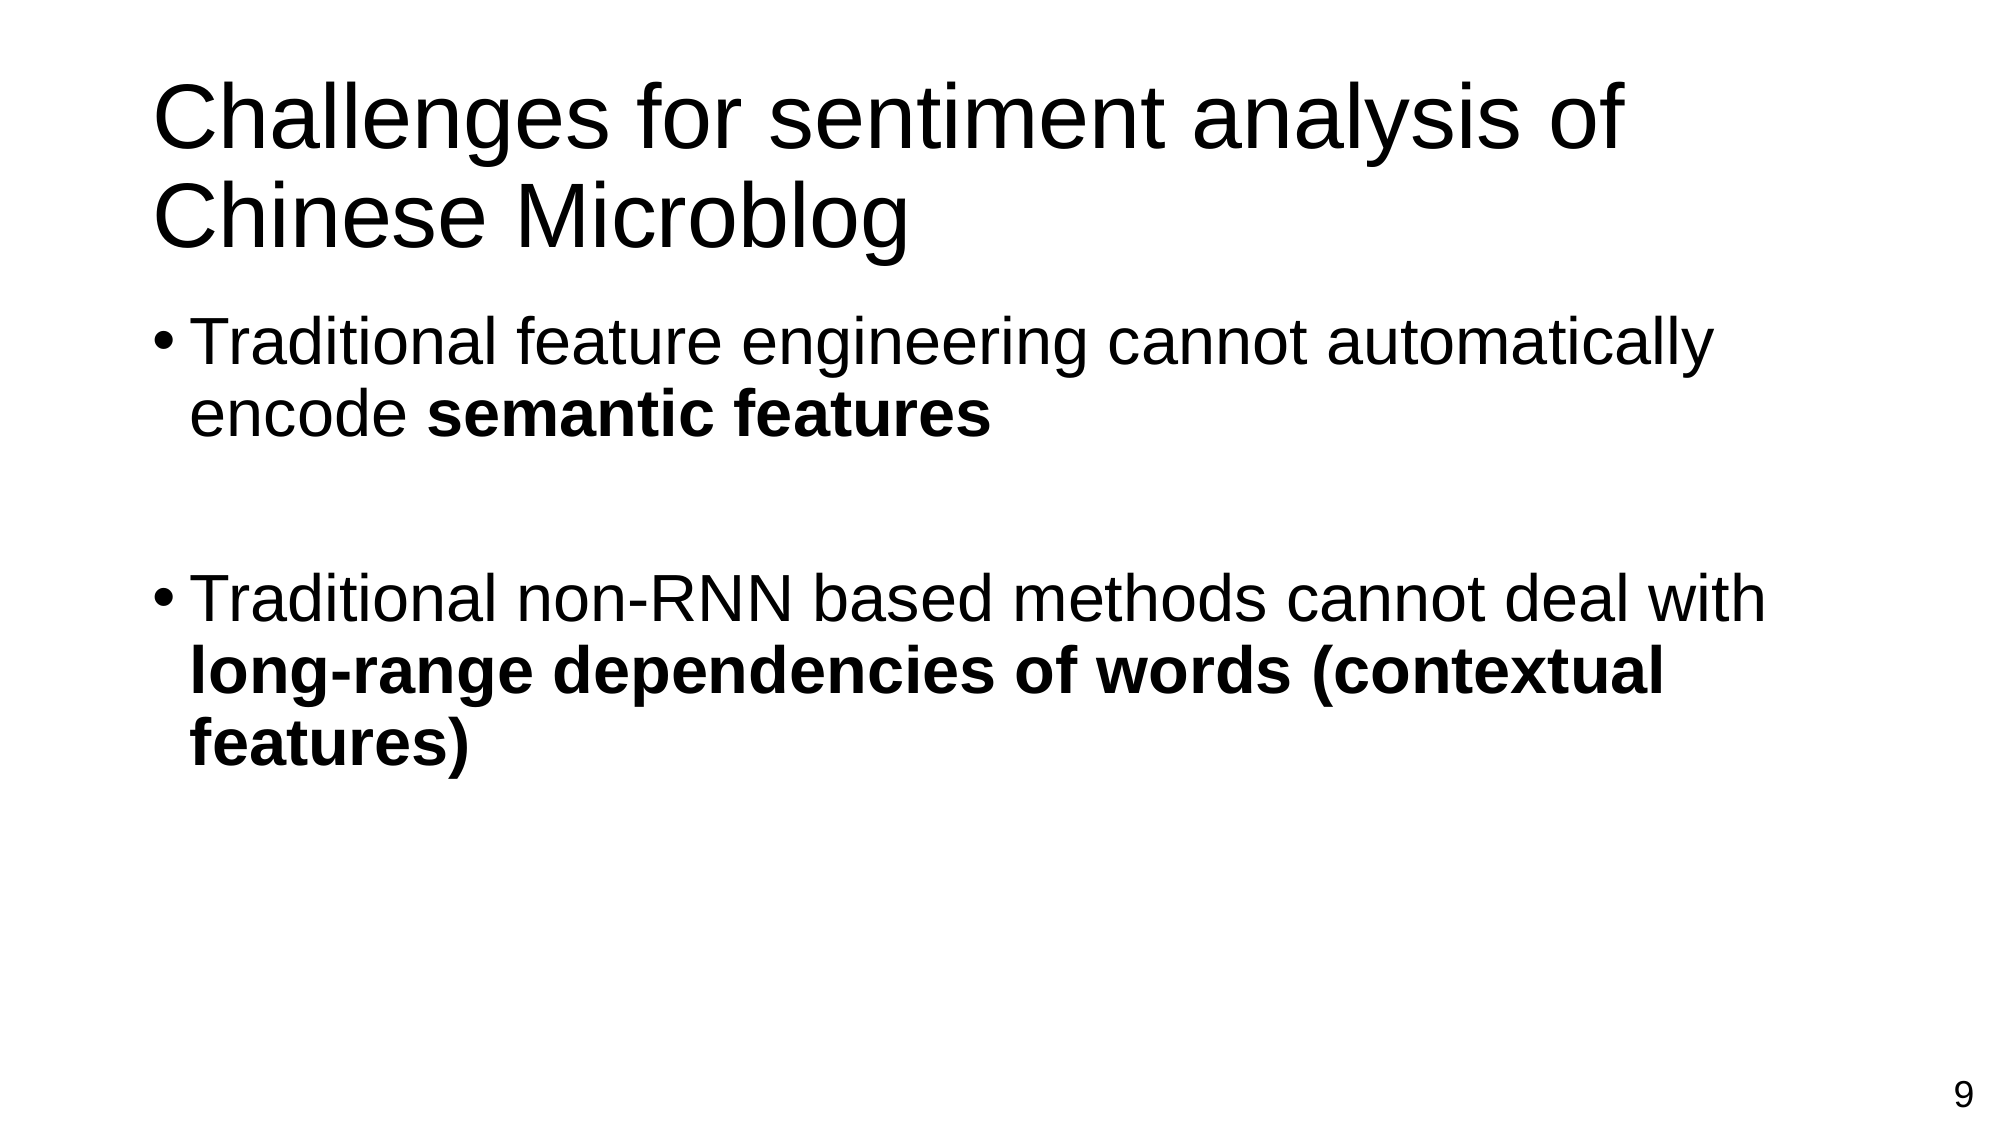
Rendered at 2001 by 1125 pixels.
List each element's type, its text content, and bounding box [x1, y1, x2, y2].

list Traditional feature engineering cannot automatically encode semantic features Traditional non-RNN based methods cannot deal with long-range dependencies of words (contextual features) [137, 299, 1863, 1014]
title Challenges for sentiment analysis of Chinese Microblog [137, 59, 1863, 278]
text_box 9 [1938, 1062, 1990, 1123]
